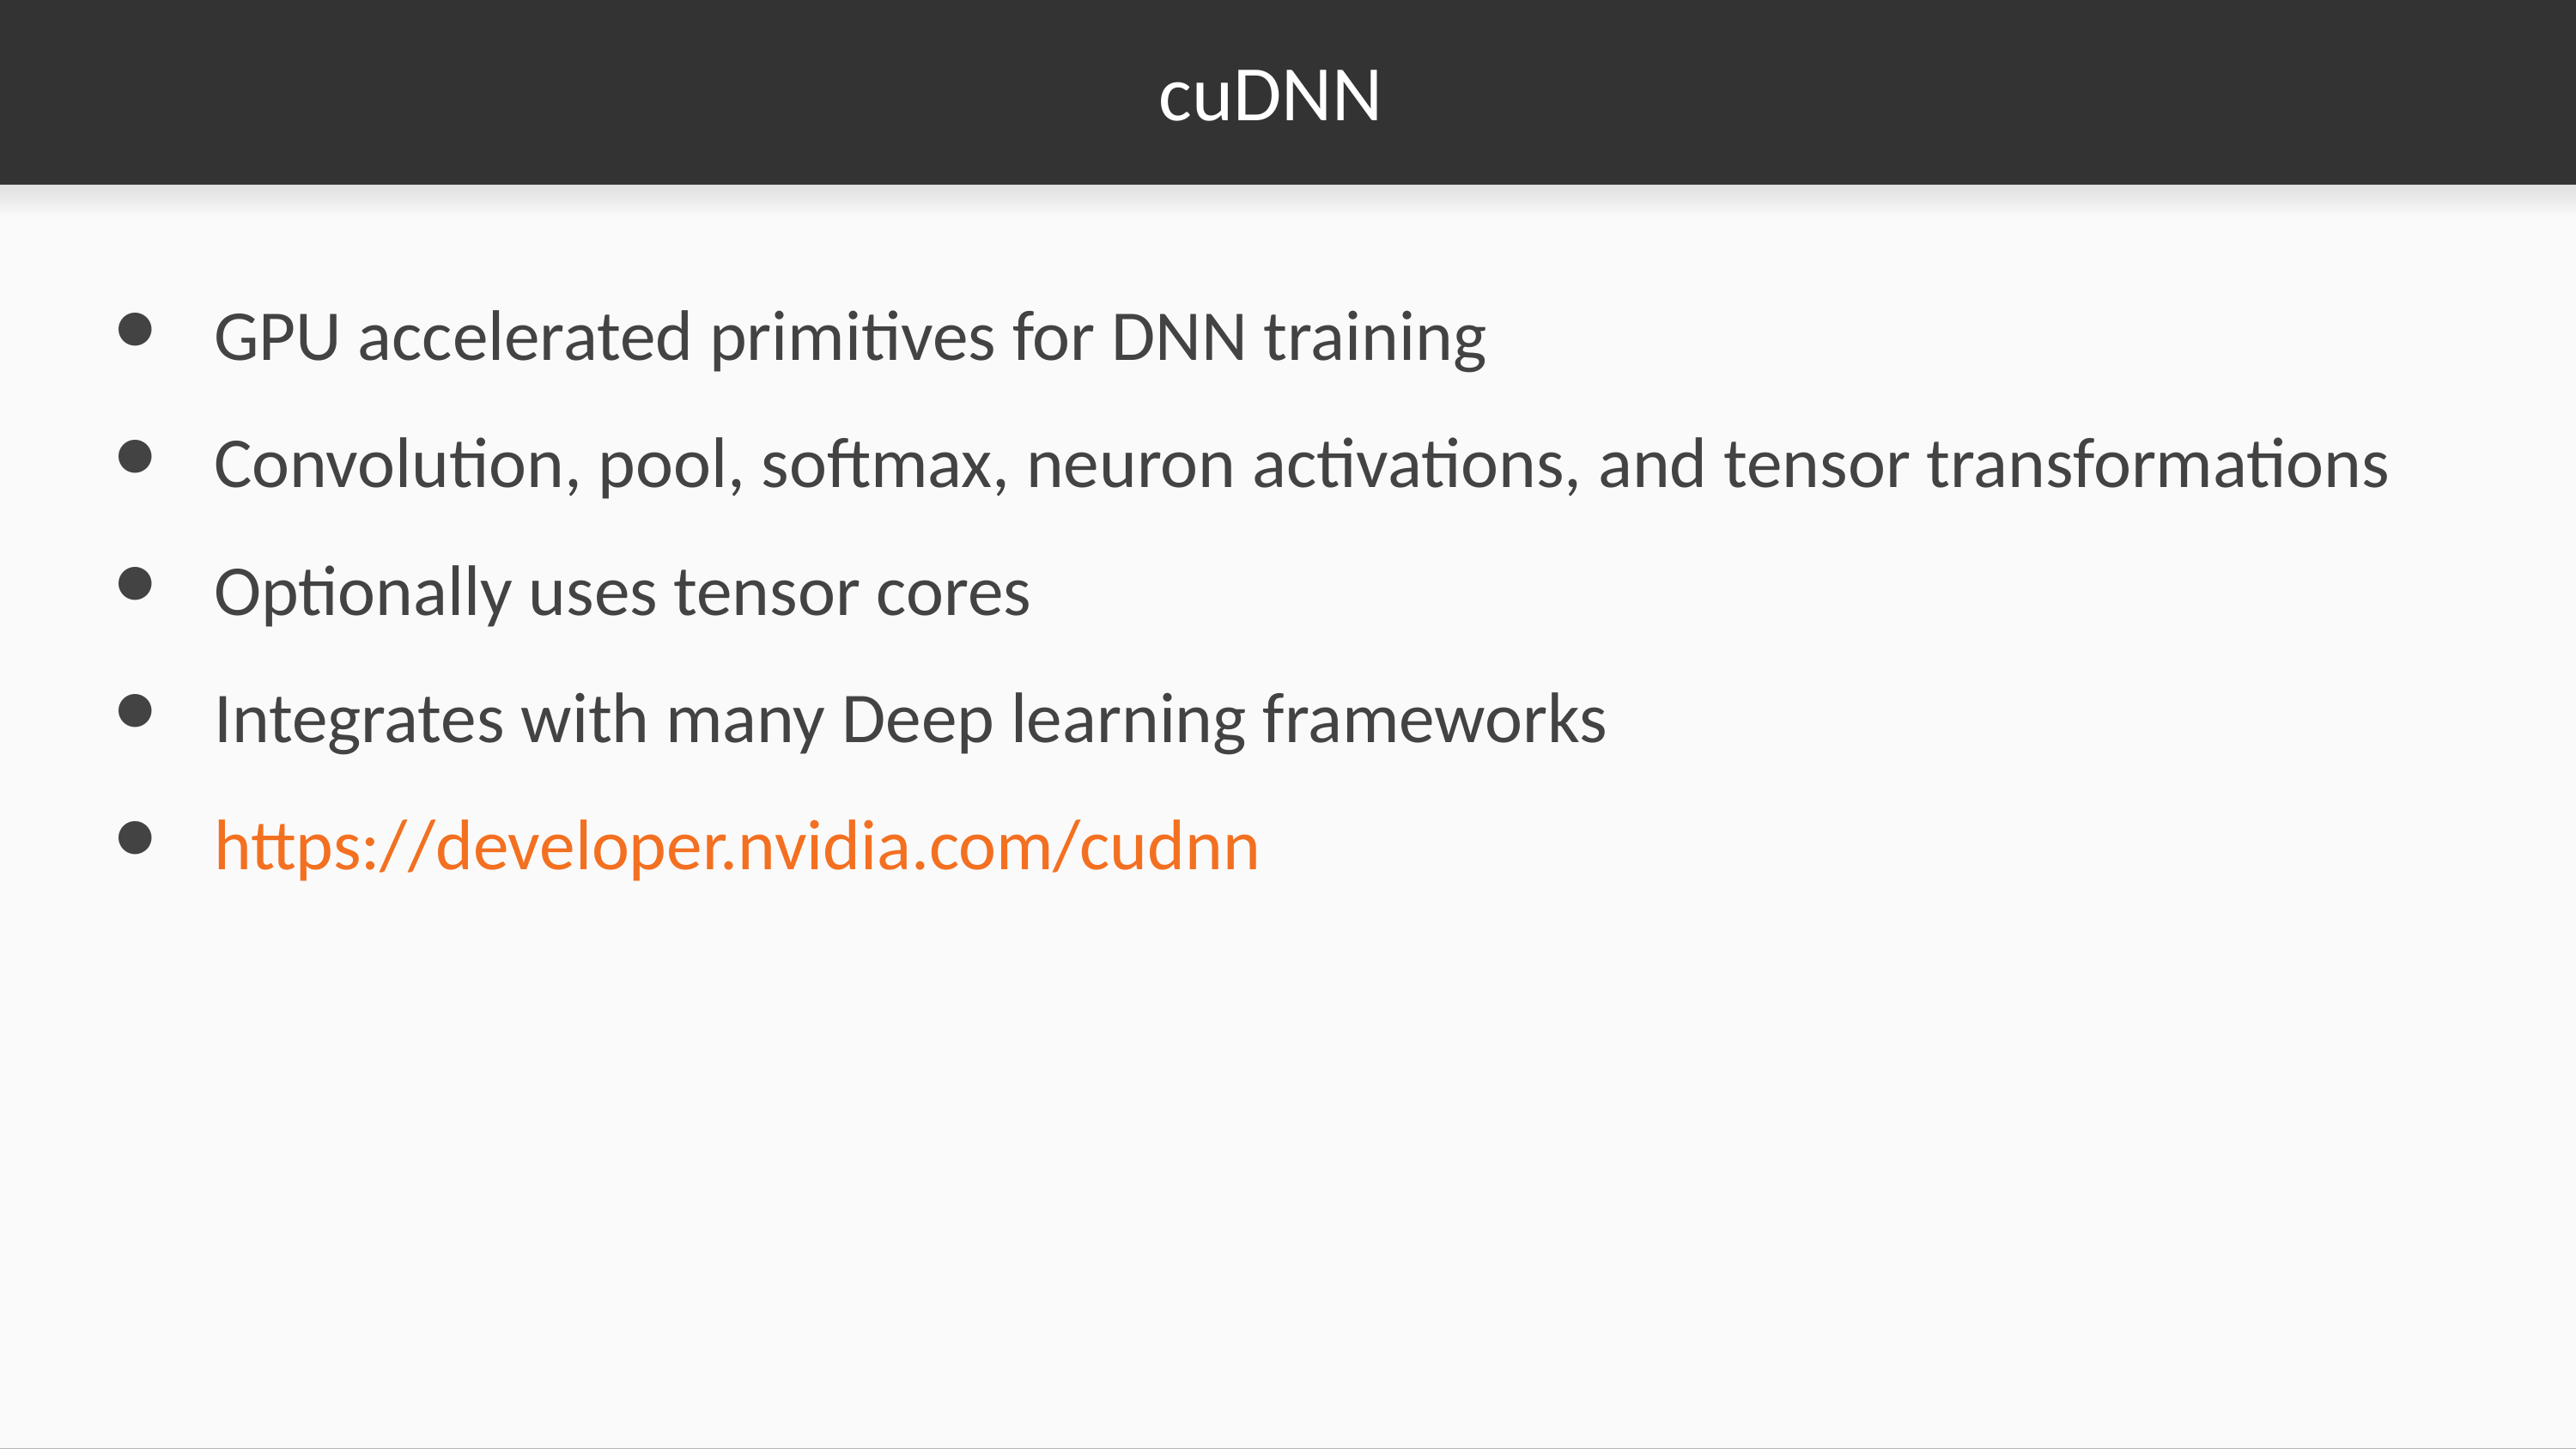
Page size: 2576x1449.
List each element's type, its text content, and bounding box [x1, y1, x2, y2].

list GPU accelerated primitives for DNN training Convolution, pool, softmax, neuron activations, and tensor transformations Optionally uses tensor cores Integrates with many Deep learning frameworks https://developer.nvidia.com/cudnn [59, 250, 2514, 1384]
title cuDNN [27, 4, 2514, 174]
